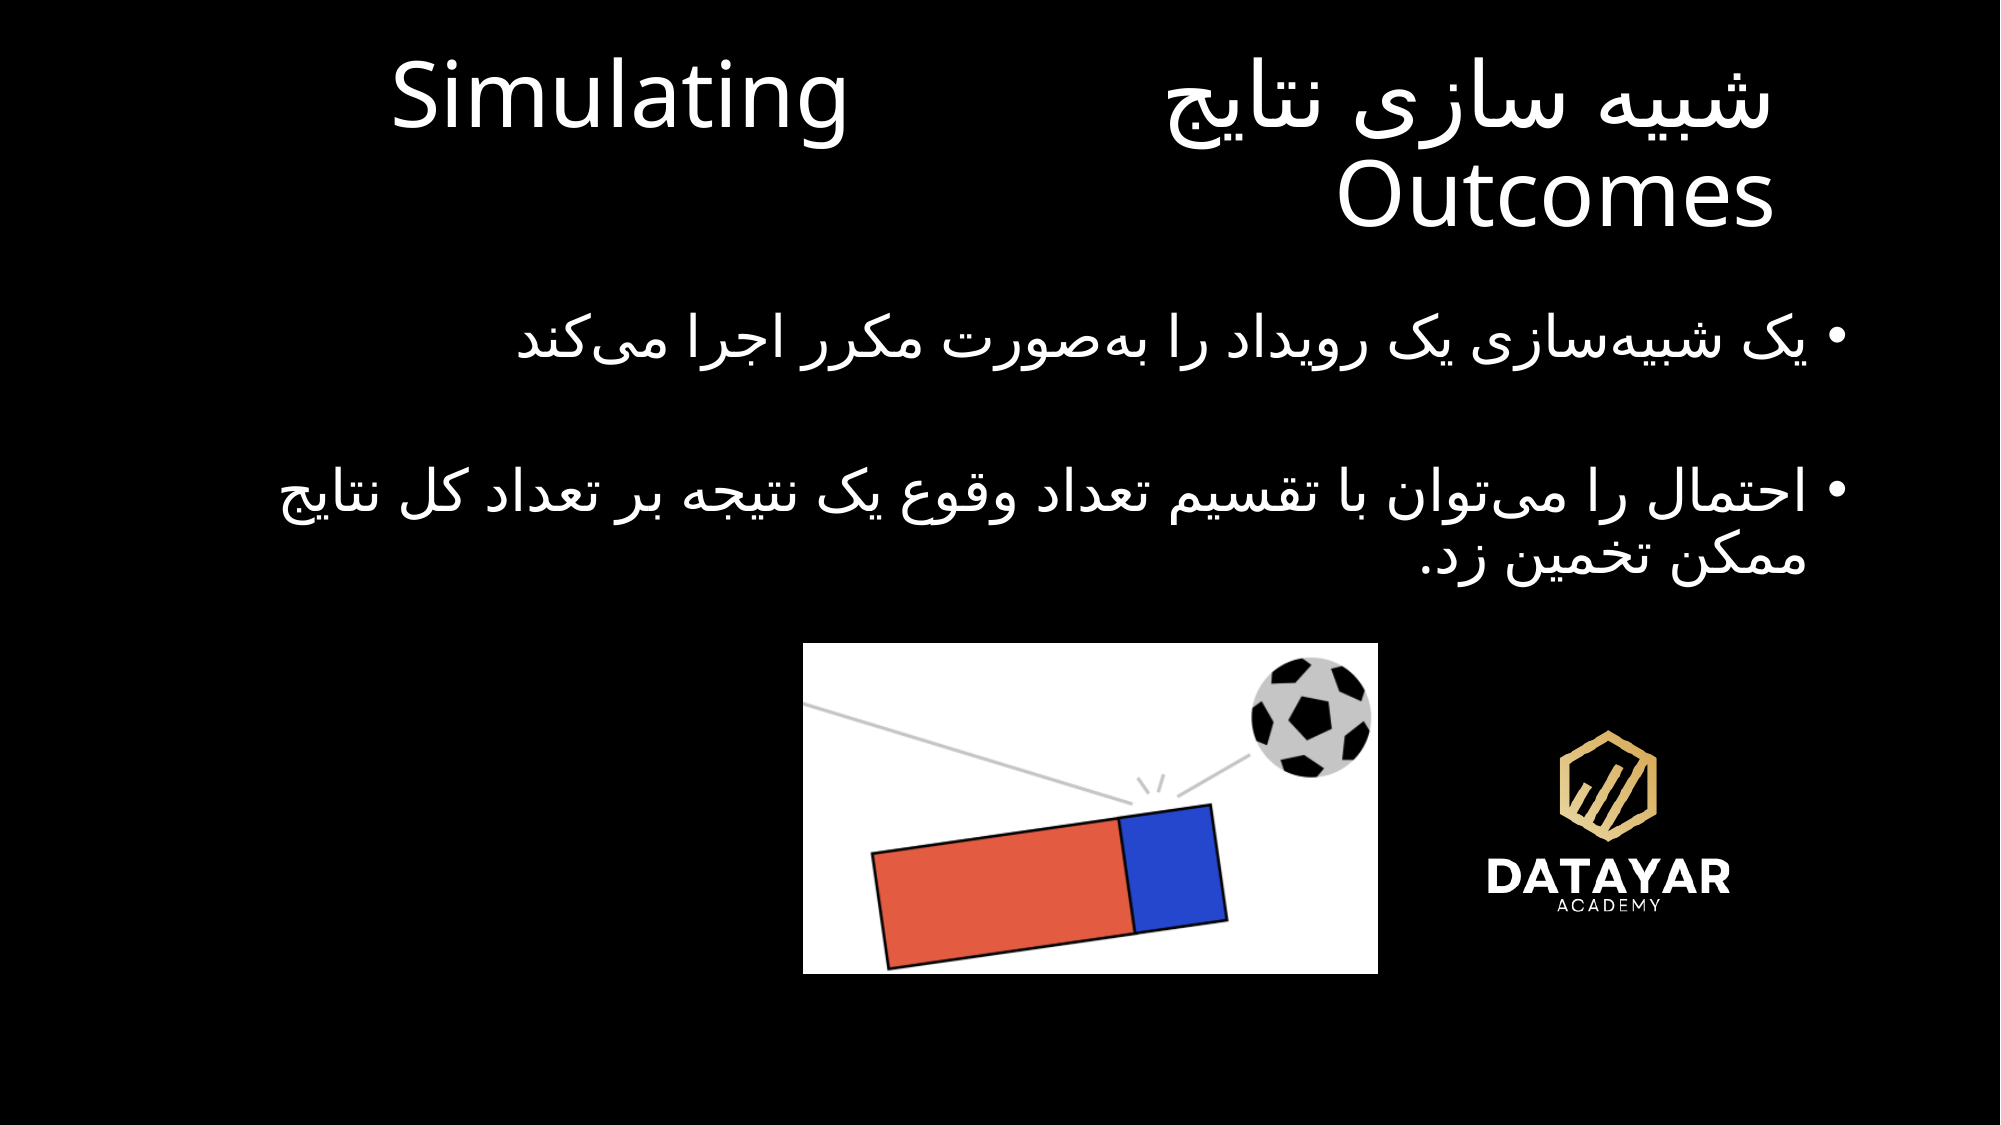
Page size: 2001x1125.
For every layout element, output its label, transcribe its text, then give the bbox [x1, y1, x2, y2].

picture [803, 595, 1839, 1058]
list یک شبیه‌سازی یک رویداد را به‌صورت مکرر اجرا می‌کند احتمال را می‌توان با تقسیم تعداد وقوع یک نتیجه بر تعداد کل نتایج ممکن تخمین زد. [137, 299, 1863, 1014]
title شبیه سازی نتایج Simulating Outcomes [67, 38, 1793, 257]
